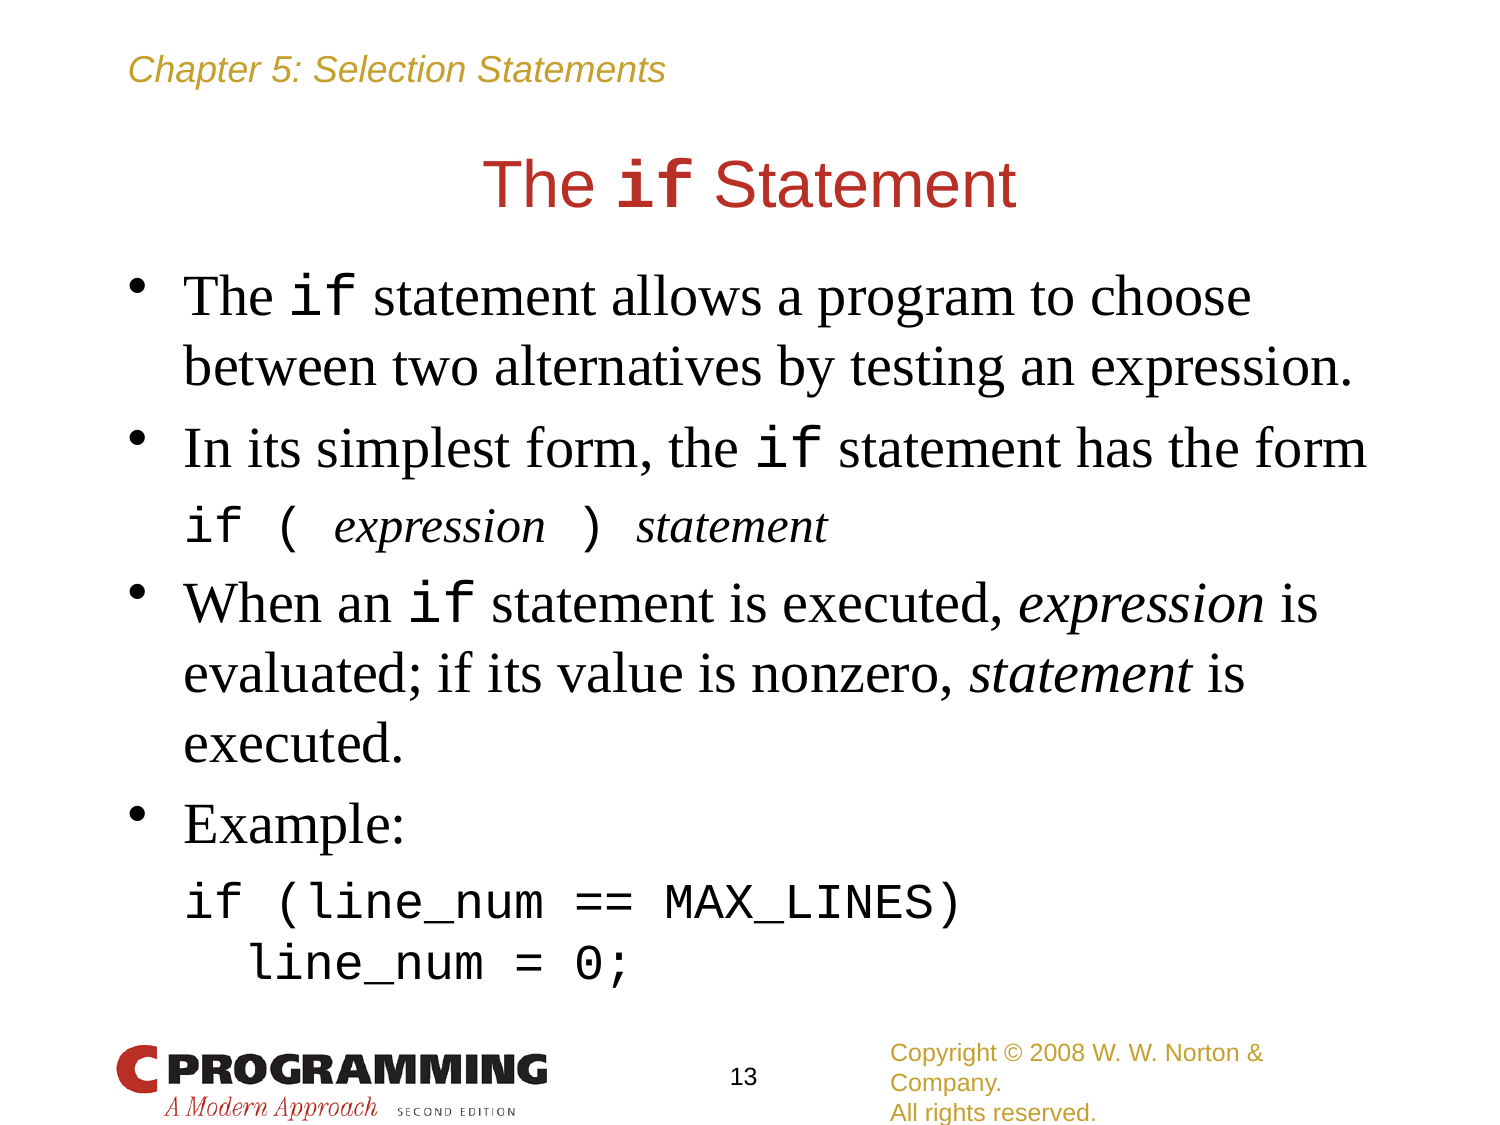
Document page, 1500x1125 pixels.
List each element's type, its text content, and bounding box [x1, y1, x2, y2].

footer Copyright © 2008 W. W. Norton & Company. All rights reserved. [874, 1043, 1388, 1119]
slide_number 13 [687, 1049, 801, 1101]
title The if Statement [112, 125, 1388, 238]
list The if statement allows a program to choose between two alternatives by testing an expression. In its simplest form, the if statement has the form if ( expression ) statement When an if statement is executed, expression is evaluated; if its value is nonzero, statement is executed. Example: if (line_num == MAX_LINES) line_num = 0; [112, 249, 1388, 1038]
picture [112, 1041, 550, 1123]
